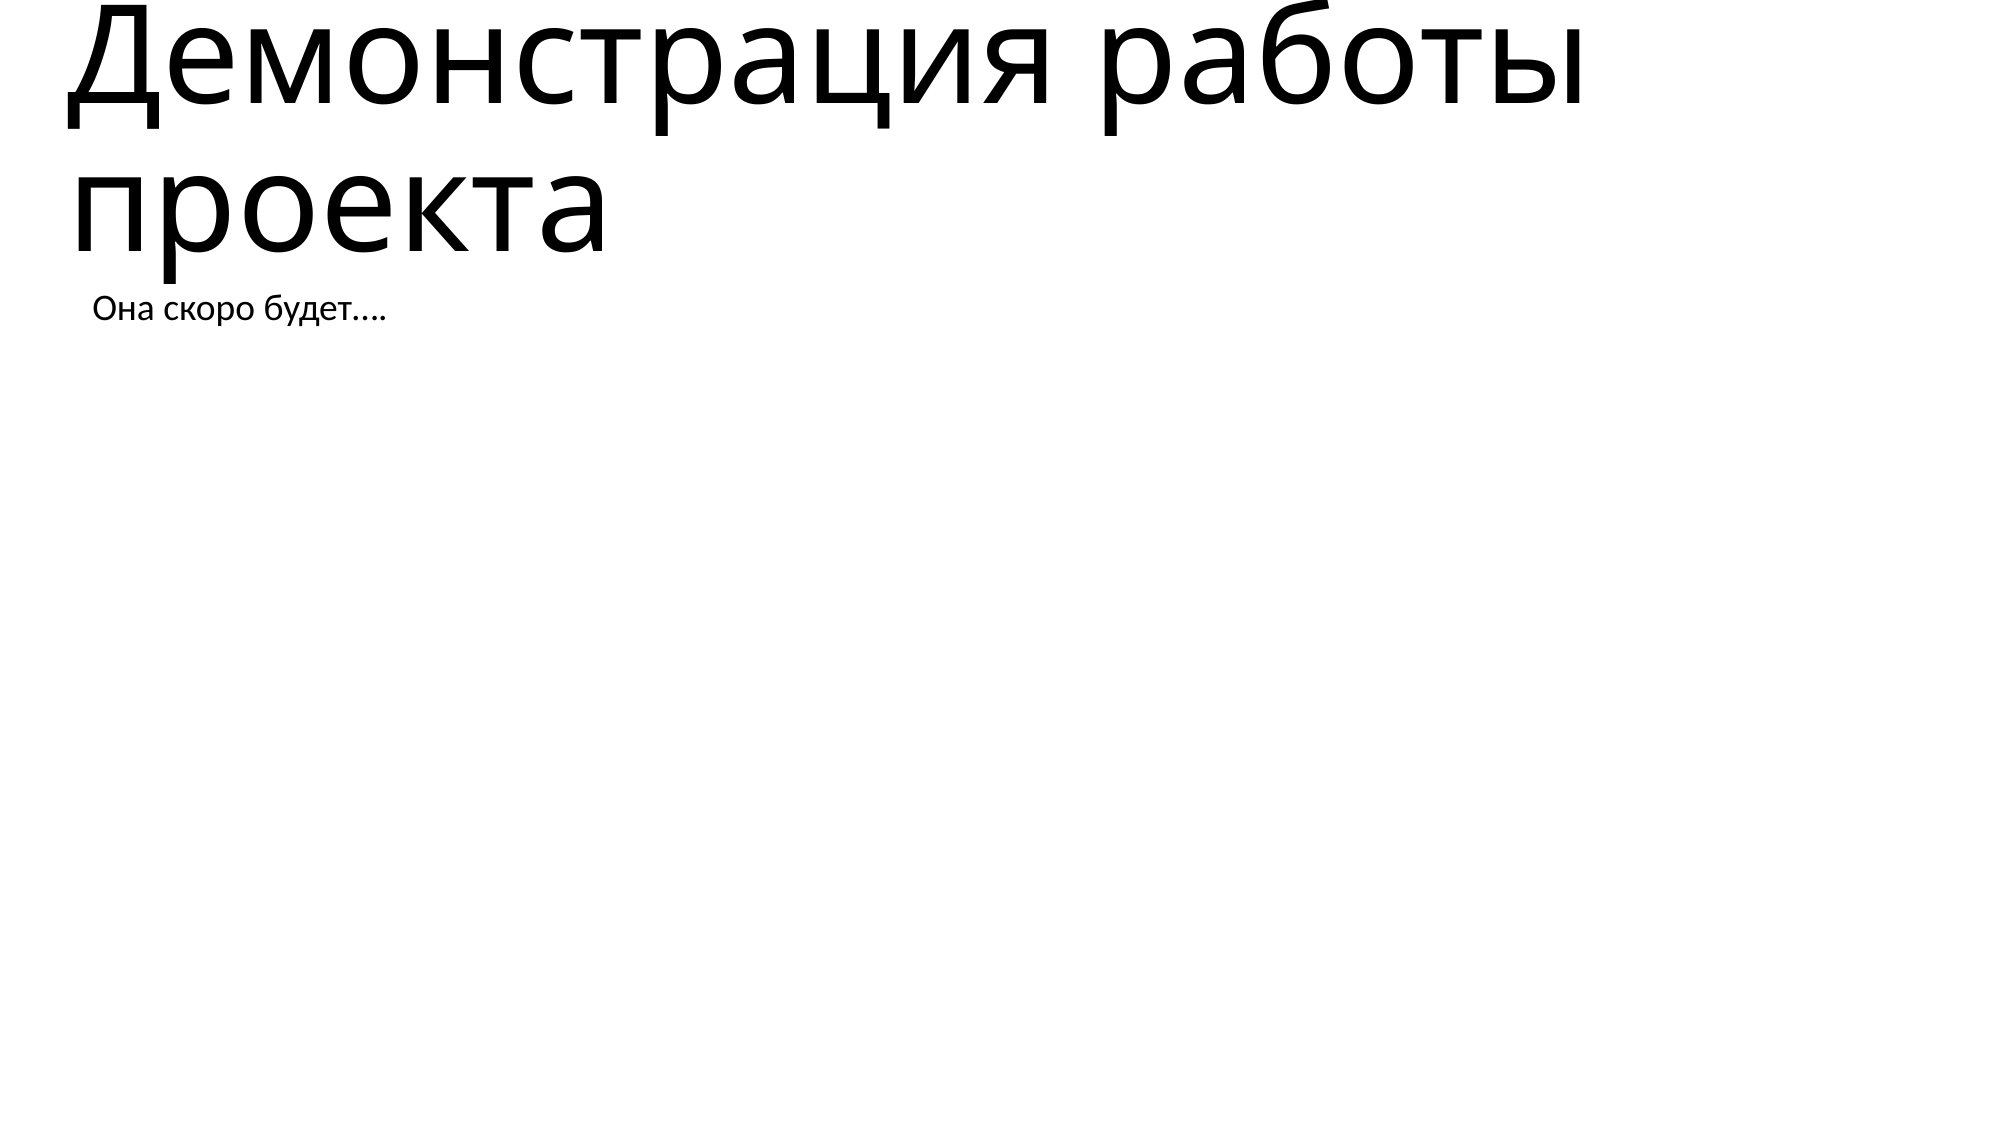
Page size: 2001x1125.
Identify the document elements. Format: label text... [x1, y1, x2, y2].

title Демонстрация работы проекта [52, 24, 1948, 242]
text_box Она скоро будет…. [77, 275, 1112, 336]
